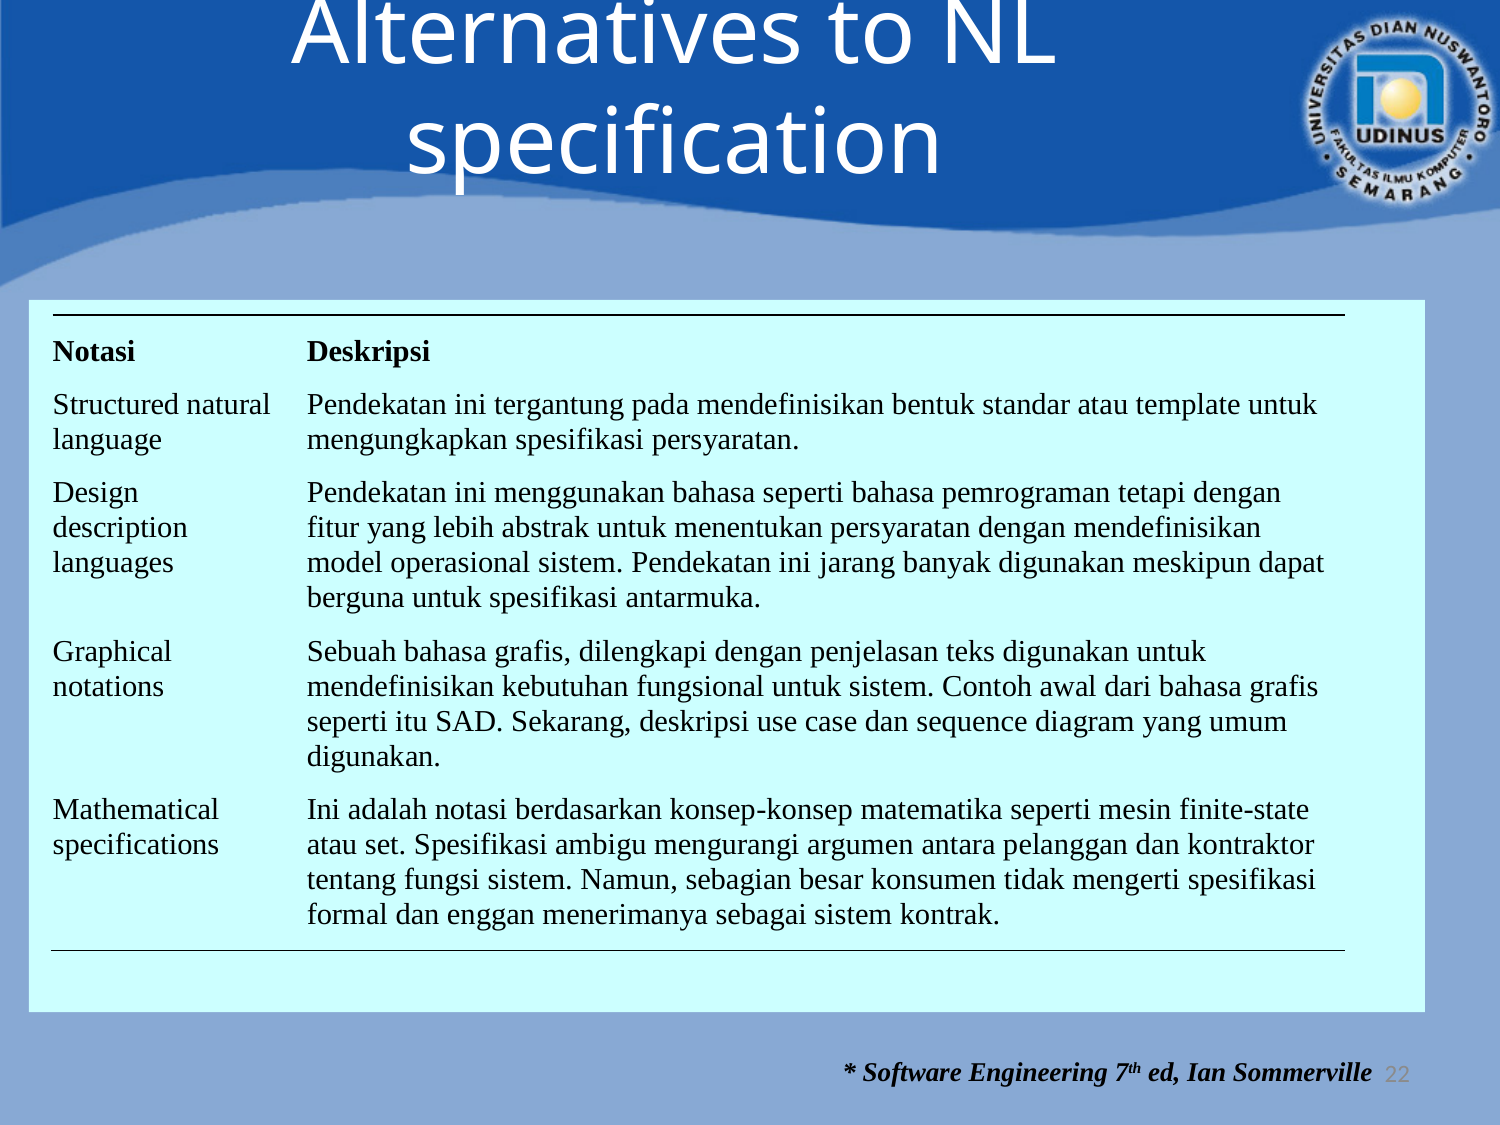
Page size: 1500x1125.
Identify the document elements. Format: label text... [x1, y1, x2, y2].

text_box [28, 299, 1425, 1013]
title Alternatives to NL specification [0, 22, 1350, 143]
picture [0, 0, 1500, 1125]
slide_number 22 [1074, 1042, 1425, 1103]
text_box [35, 314, 1346, 990]
text_box * Software Engineering 7th ed, Ian Sommerville [828, 1049, 1074, 1096]
